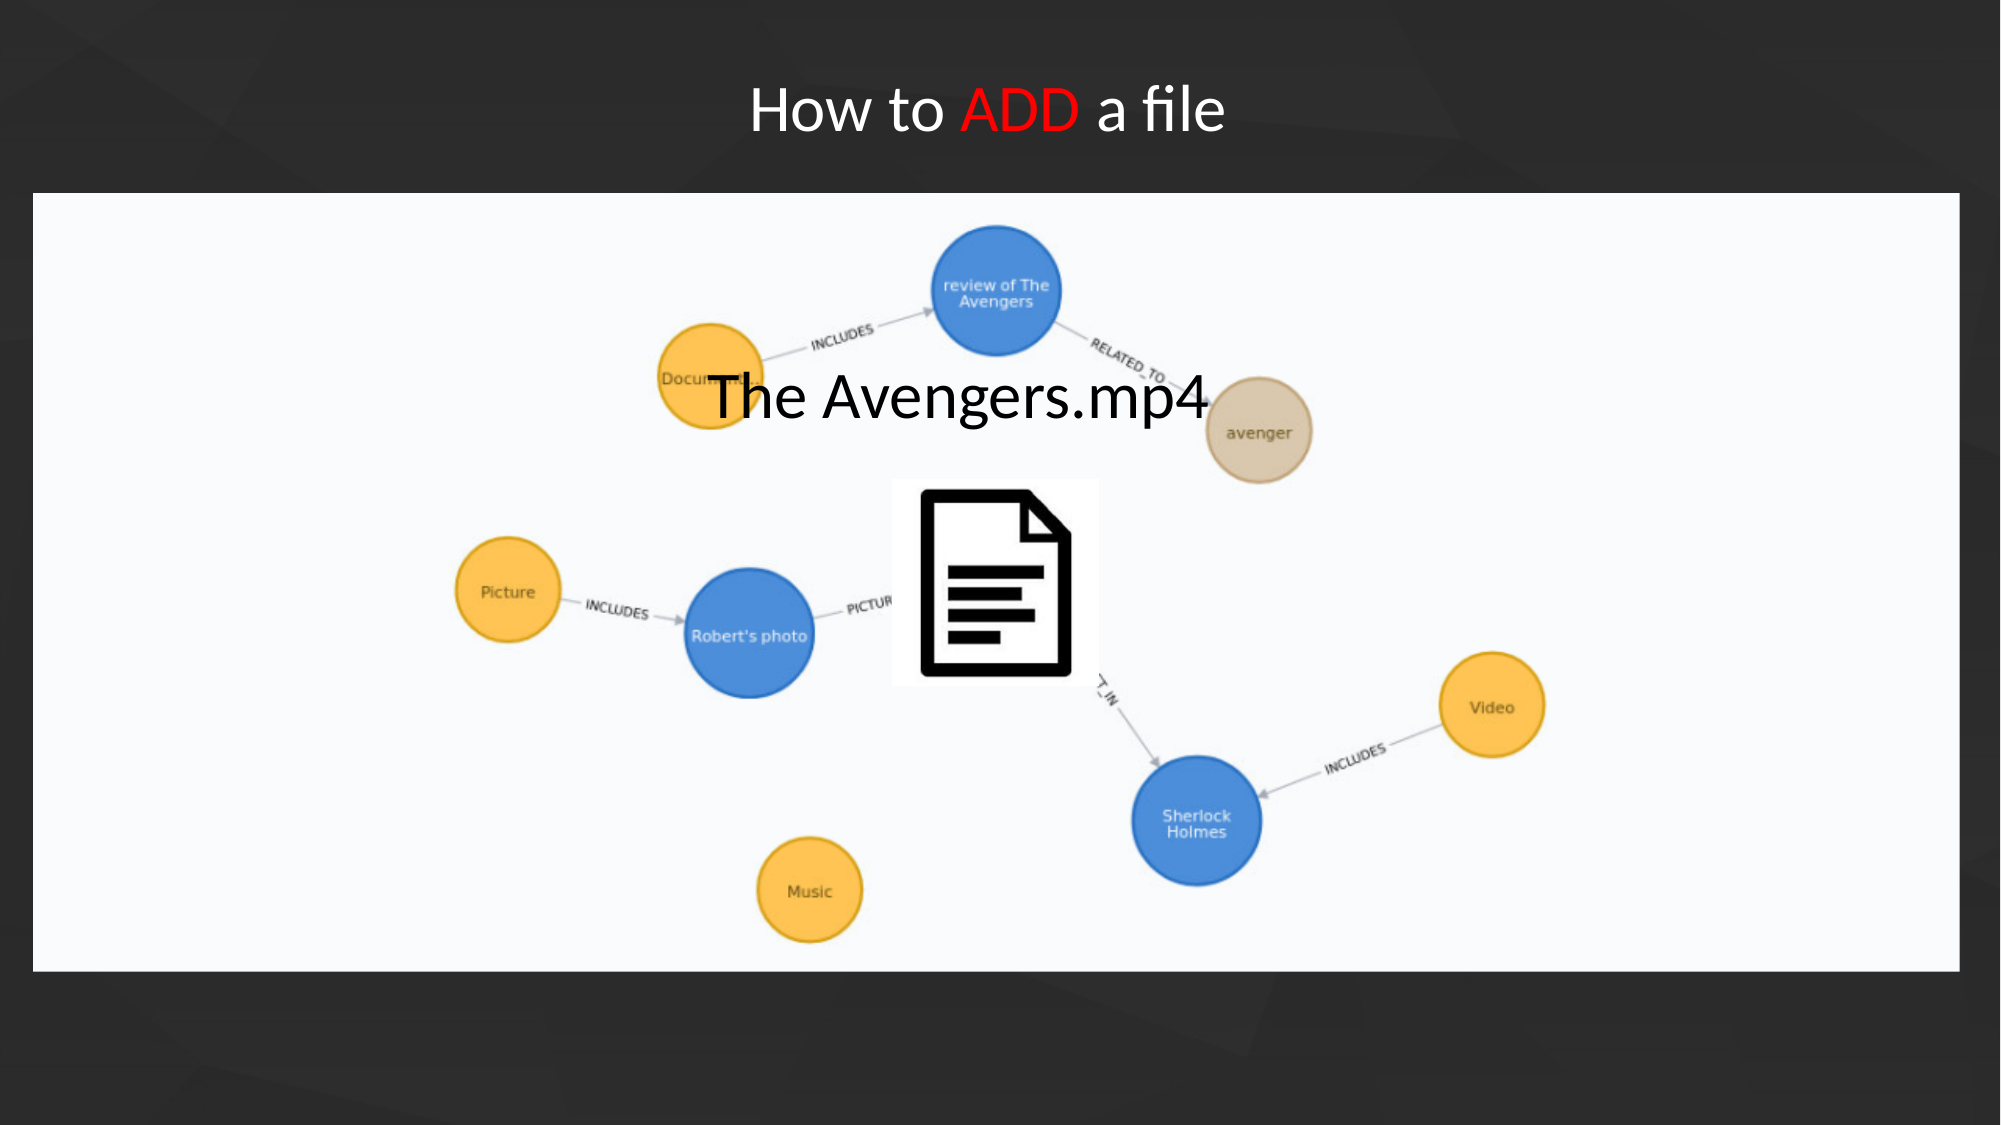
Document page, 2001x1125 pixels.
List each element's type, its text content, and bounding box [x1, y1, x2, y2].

picture [0, 0, 2001, 1125]
text_box [32, 192, 1961, 973]
text_box How to ADD a file [734, 57, 1256, 153]
